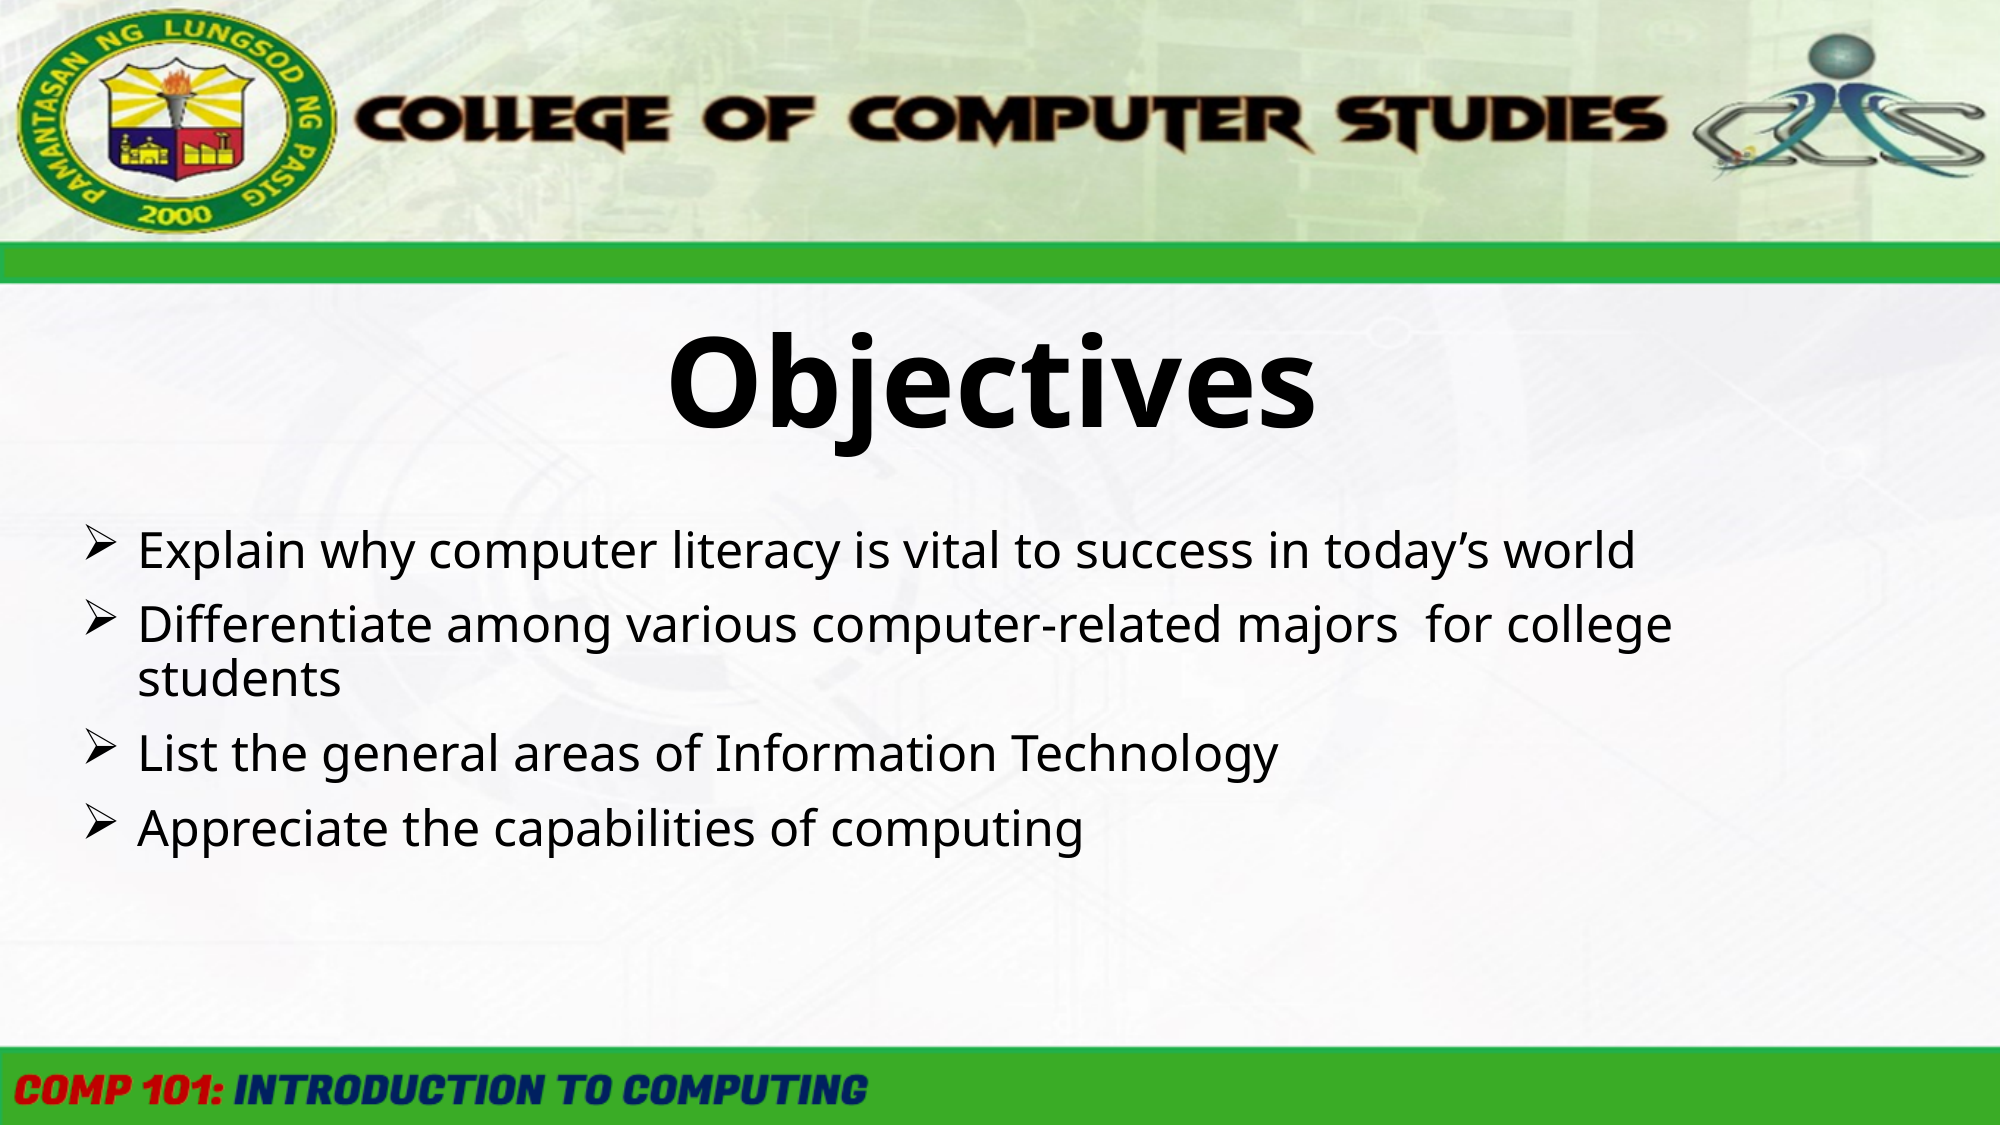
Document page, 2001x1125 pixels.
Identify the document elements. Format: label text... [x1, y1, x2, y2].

text_box Objectives [170, 288, 1814, 462]
text_box Explain why computer literacy is vital to success in today’s world Differentiate among various computer-related majors for college students List the general areas of Information Technology Appreciate the capabilities of computing [66, 517, 1751, 948]
picture [0, 0, 2000, 1125]
